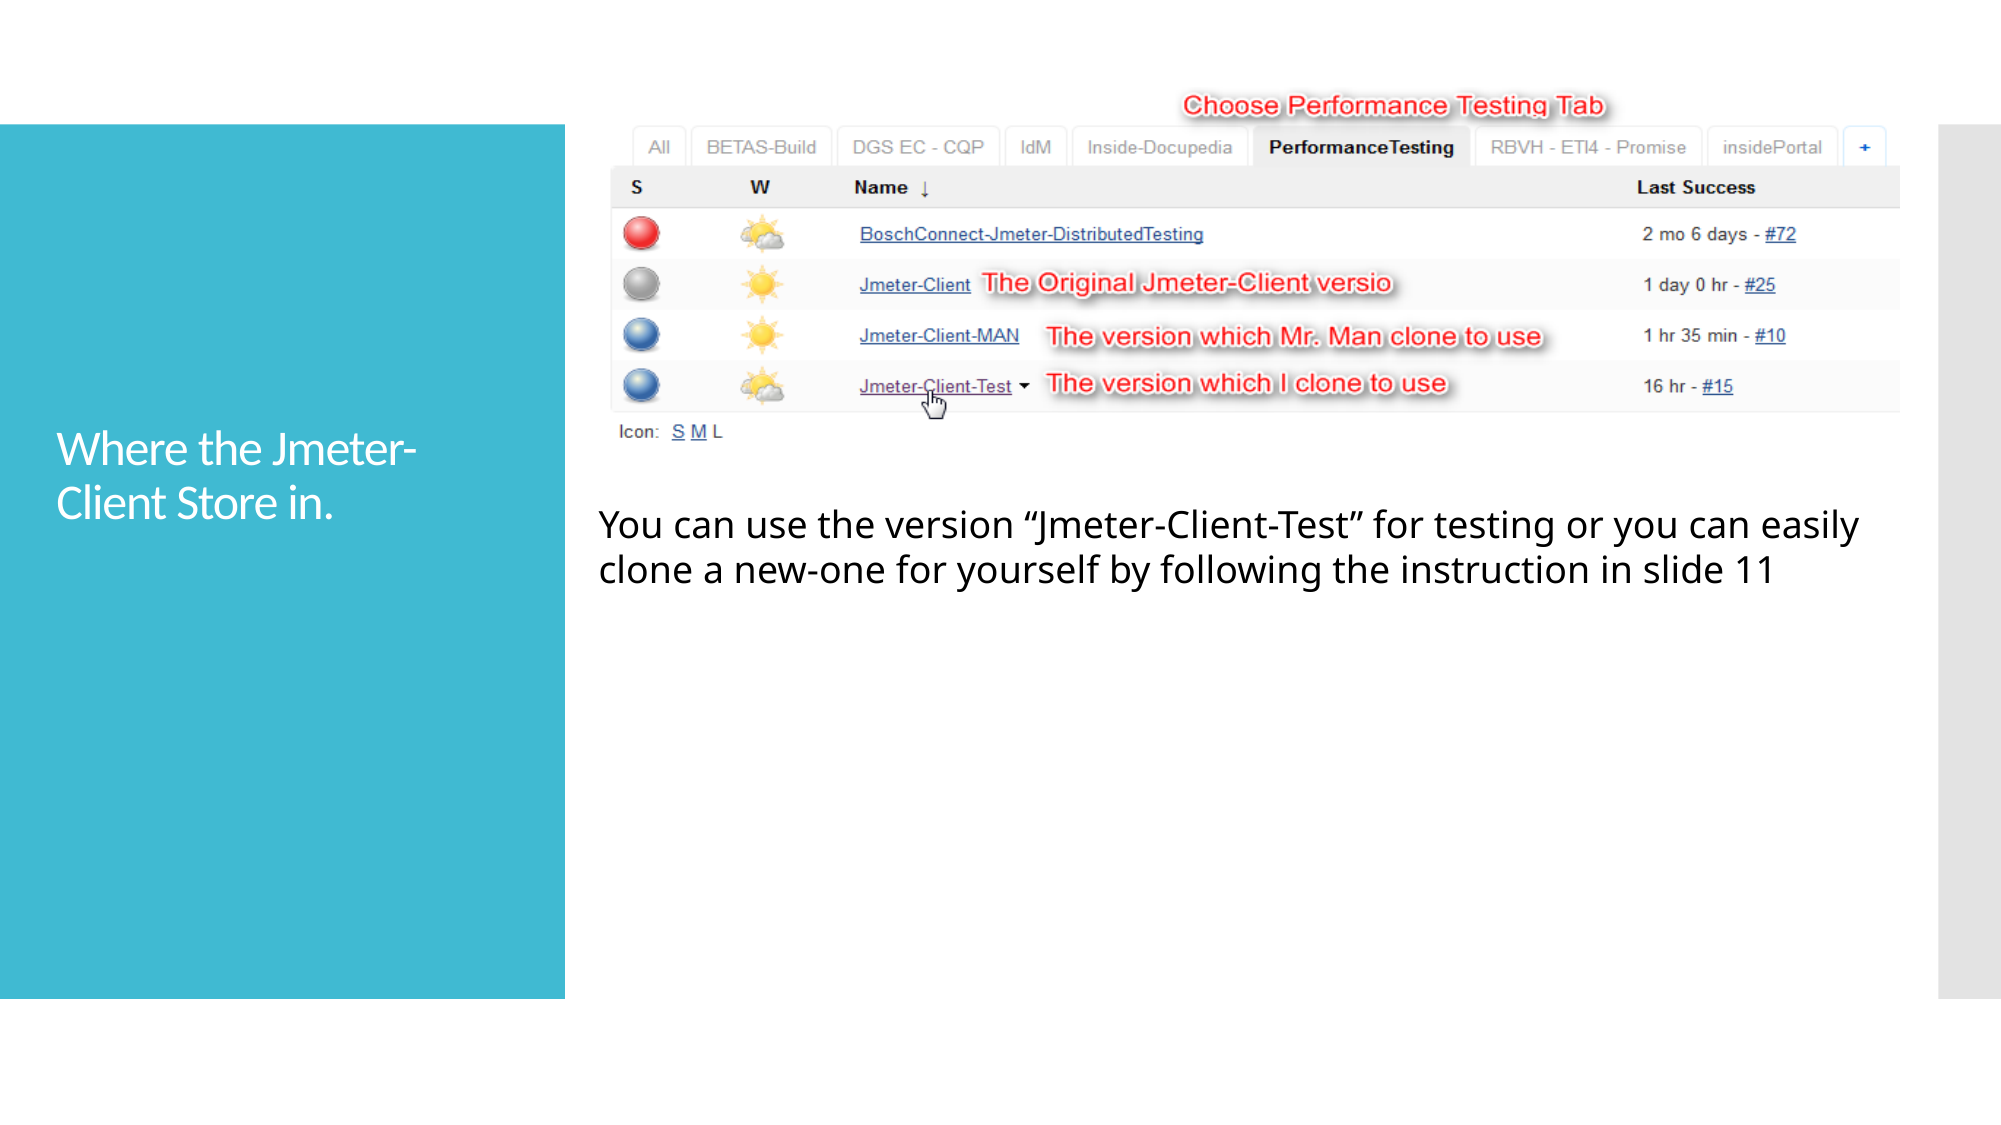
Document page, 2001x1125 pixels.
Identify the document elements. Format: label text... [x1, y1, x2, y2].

text_box You can use the version “Jmeter-Client-Test” for testing or you can easily clone a new-one for yourself by following the instruction in slide 11 [583, 493, 1930, 598]
title Where the Jmeter-Client Store in. [41, 184, 525, 940]
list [583, 87, 1900, 494]
